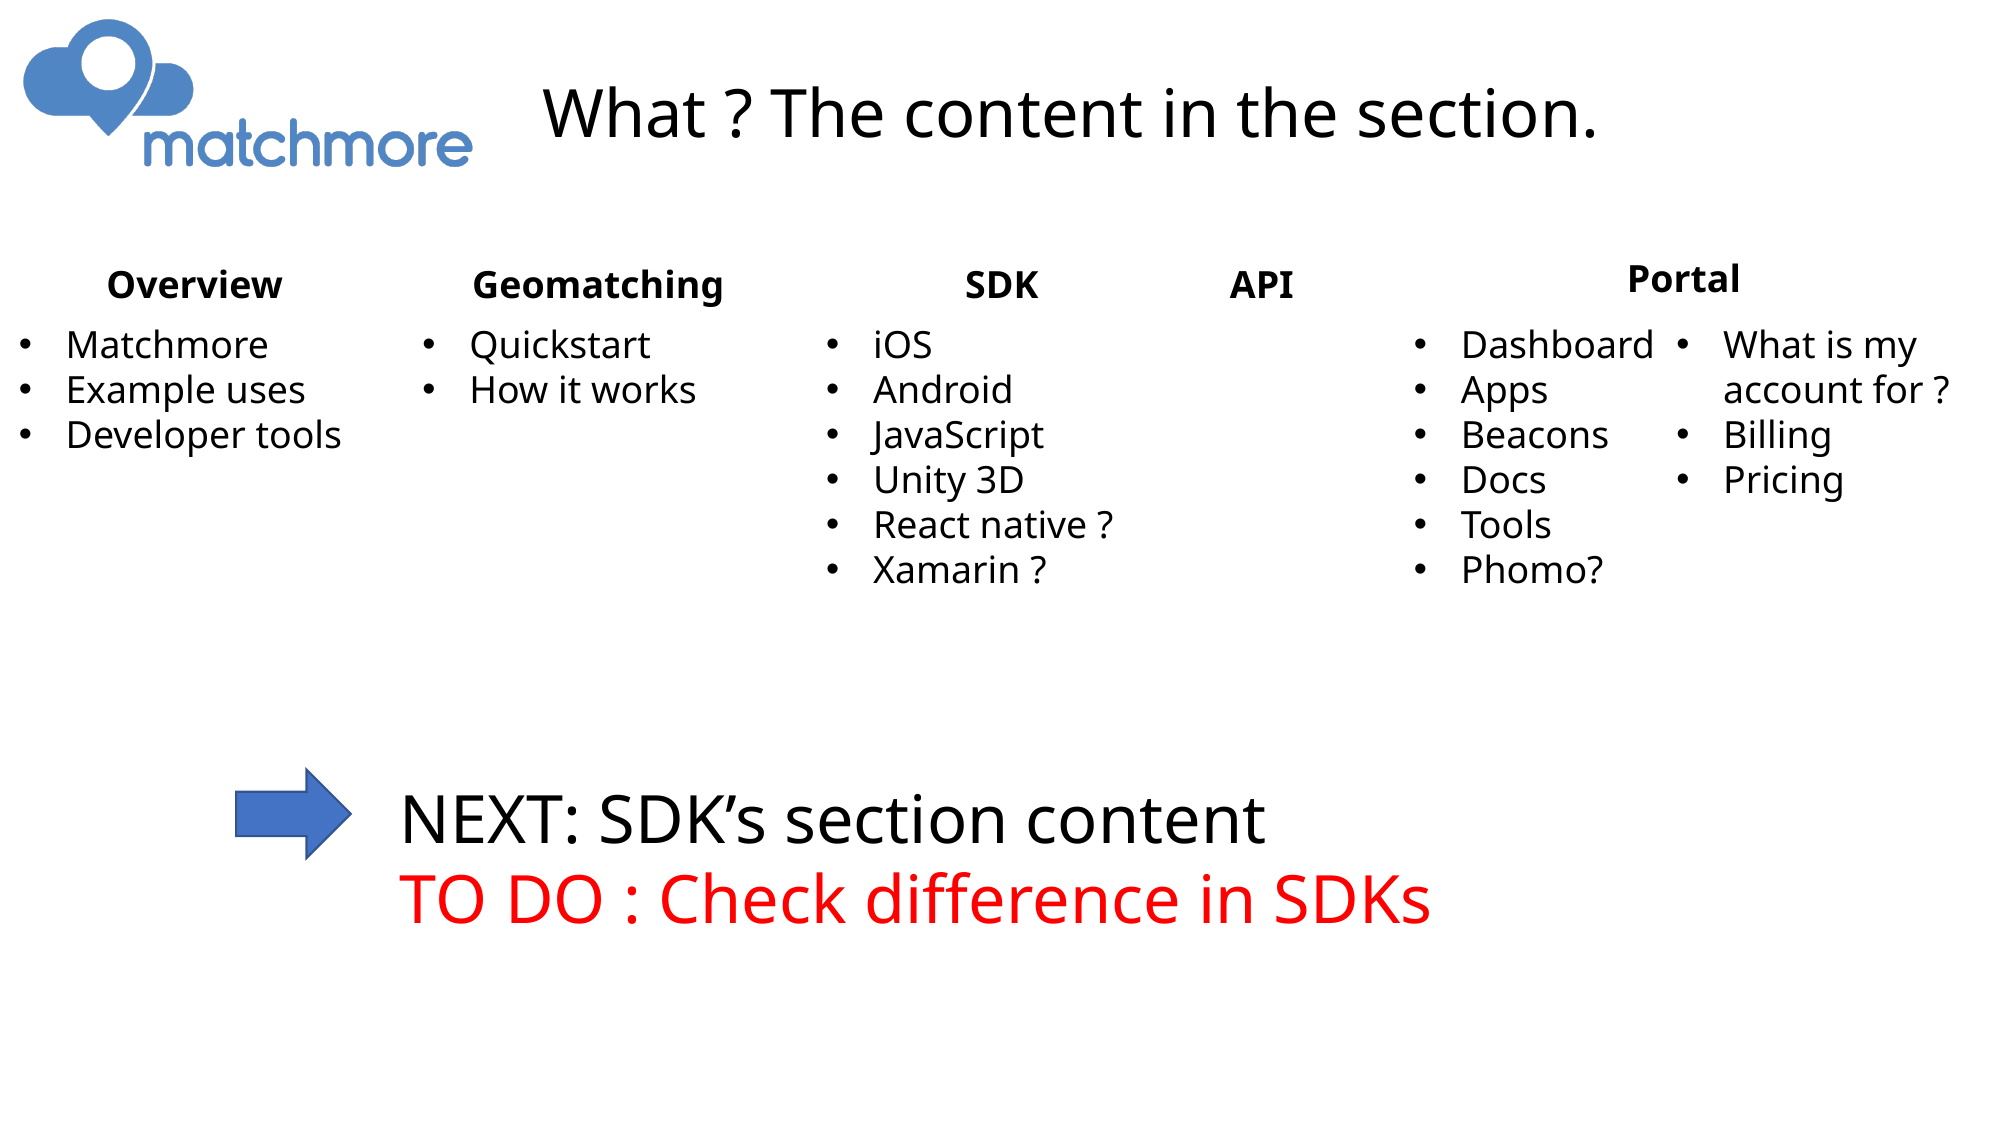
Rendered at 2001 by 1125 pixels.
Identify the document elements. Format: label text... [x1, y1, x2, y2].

text_box NEXT: SDK’s section content TO DO : Check difference in SDKs [385, 769, 1662, 945]
text_box Geomatching [407, 253, 789, 313]
text_box Portal [1493, 247, 1875, 307]
text_box Overview [4, 253, 386, 313]
text_box iOS Android JavaScript Unity 3D React native ? Xamarin ? [811, 313, 1193, 599]
picture [22, 18, 473, 167]
text_box [235, 767, 353, 861]
text_box API [1071, 253, 1453, 313]
text_box What is my account for ? Billing Pricing [1661, 313, 2000, 509]
text_box What ? The content in the section. [350, 63, 1792, 159]
text_box SDK [811, 253, 1071, 313]
text_box Matchmore Example uses Developer tools [4, 313, 386, 464]
text_box Quickstart How it works [407, 313, 789, 419]
text_box Dashboard Apps Beacons Docs Tools Phomo? [1399, 313, 1781, 599]
